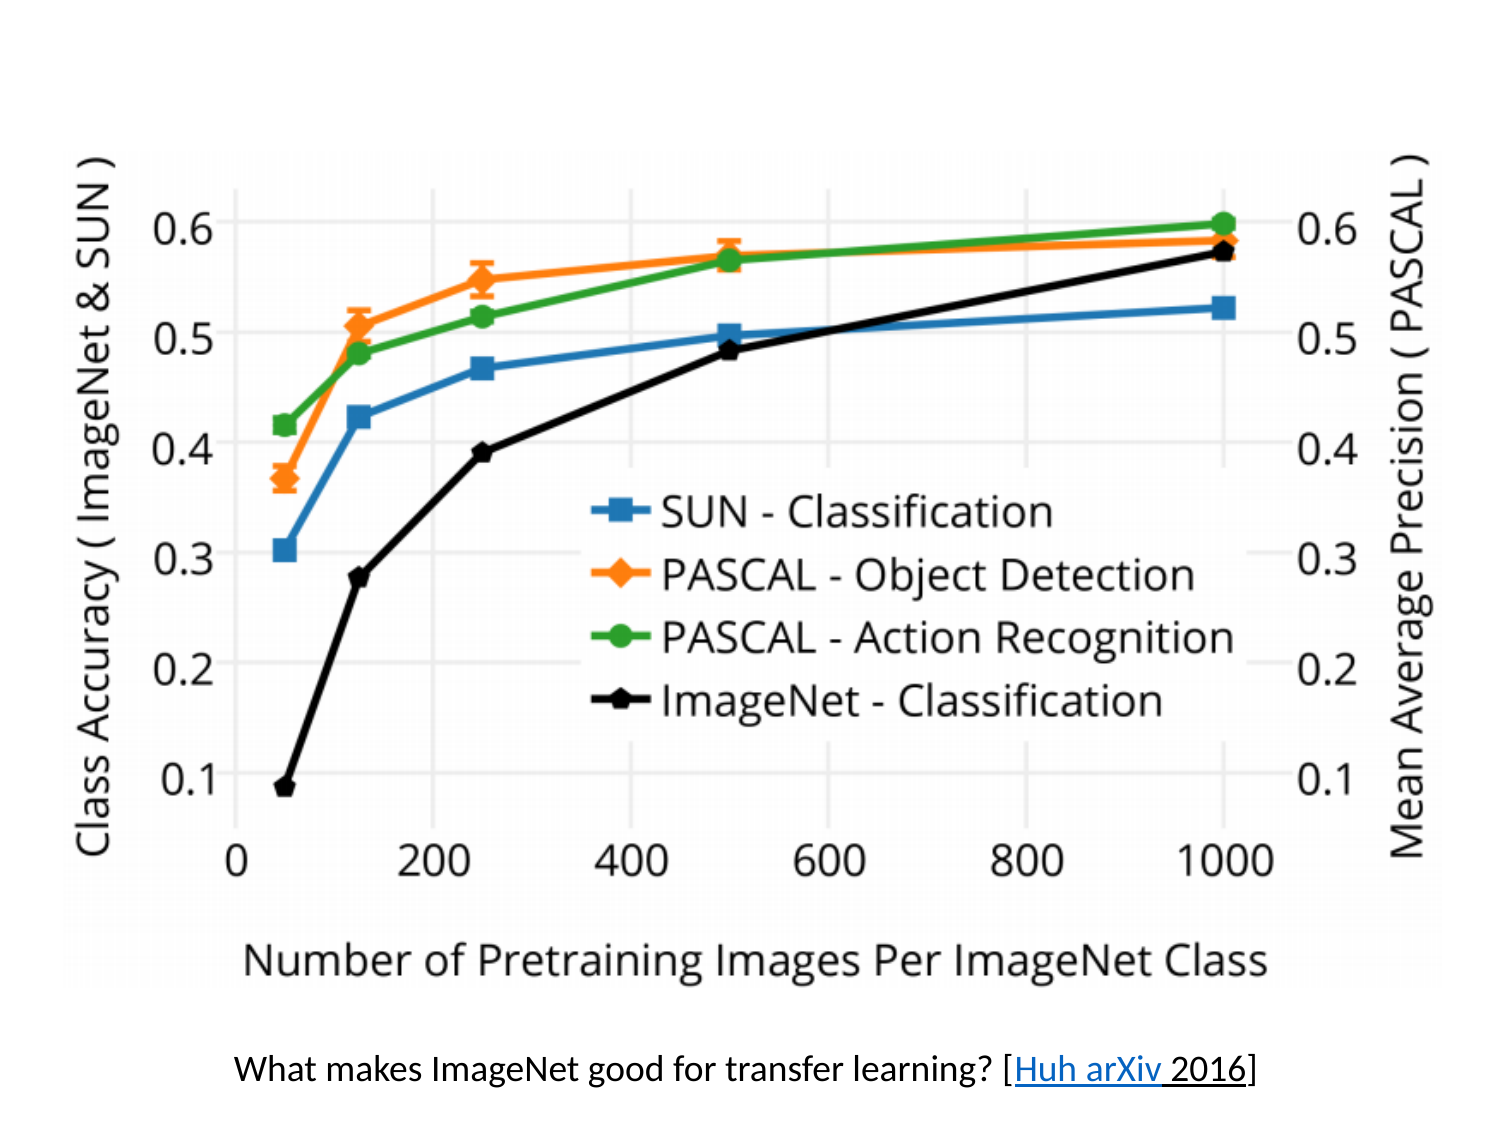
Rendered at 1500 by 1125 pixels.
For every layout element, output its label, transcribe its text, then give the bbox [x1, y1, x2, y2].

text_box What makes ImageNet good for transfer learning? [Huh arXiv 2016] [219, 1036, 1281, 1097]
picture [59, 132, 1442, 993]
